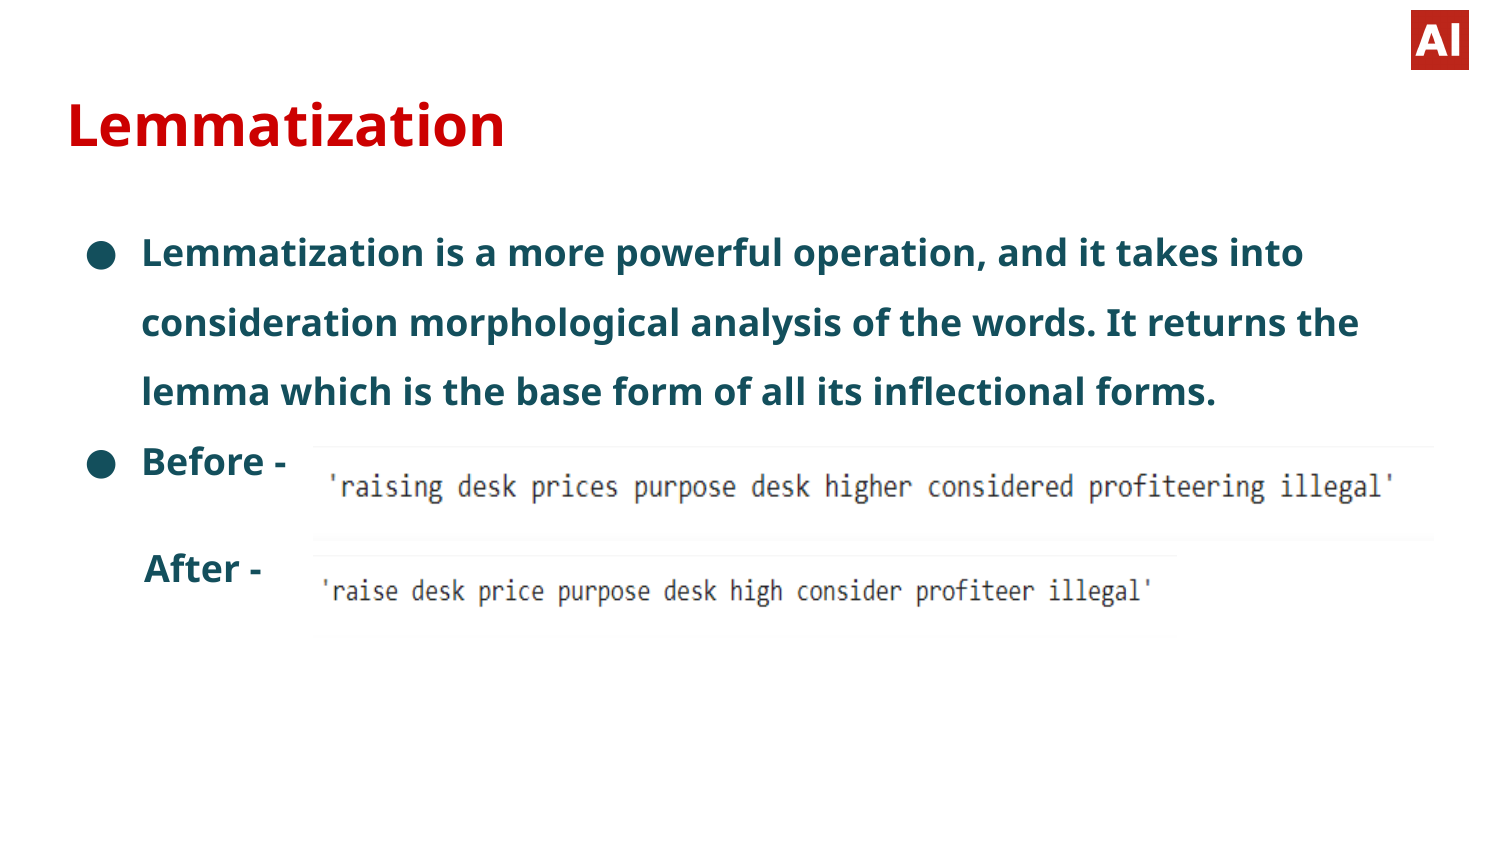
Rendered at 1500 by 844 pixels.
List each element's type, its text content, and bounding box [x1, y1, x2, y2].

list Lemmatization is a more powerful operation, and it takes into consideration morphological analysis of the words. It returns the lemma which is the base form of all its inflectional forms. Before - After - [51, 189, 1449, 750]
picture [1411, 10, 1469, 70]
title Lemmatization [51, 72, 1449, 167]
picture [313, 446, 1434, 542]
picture [313, 555, 1177, 638]
